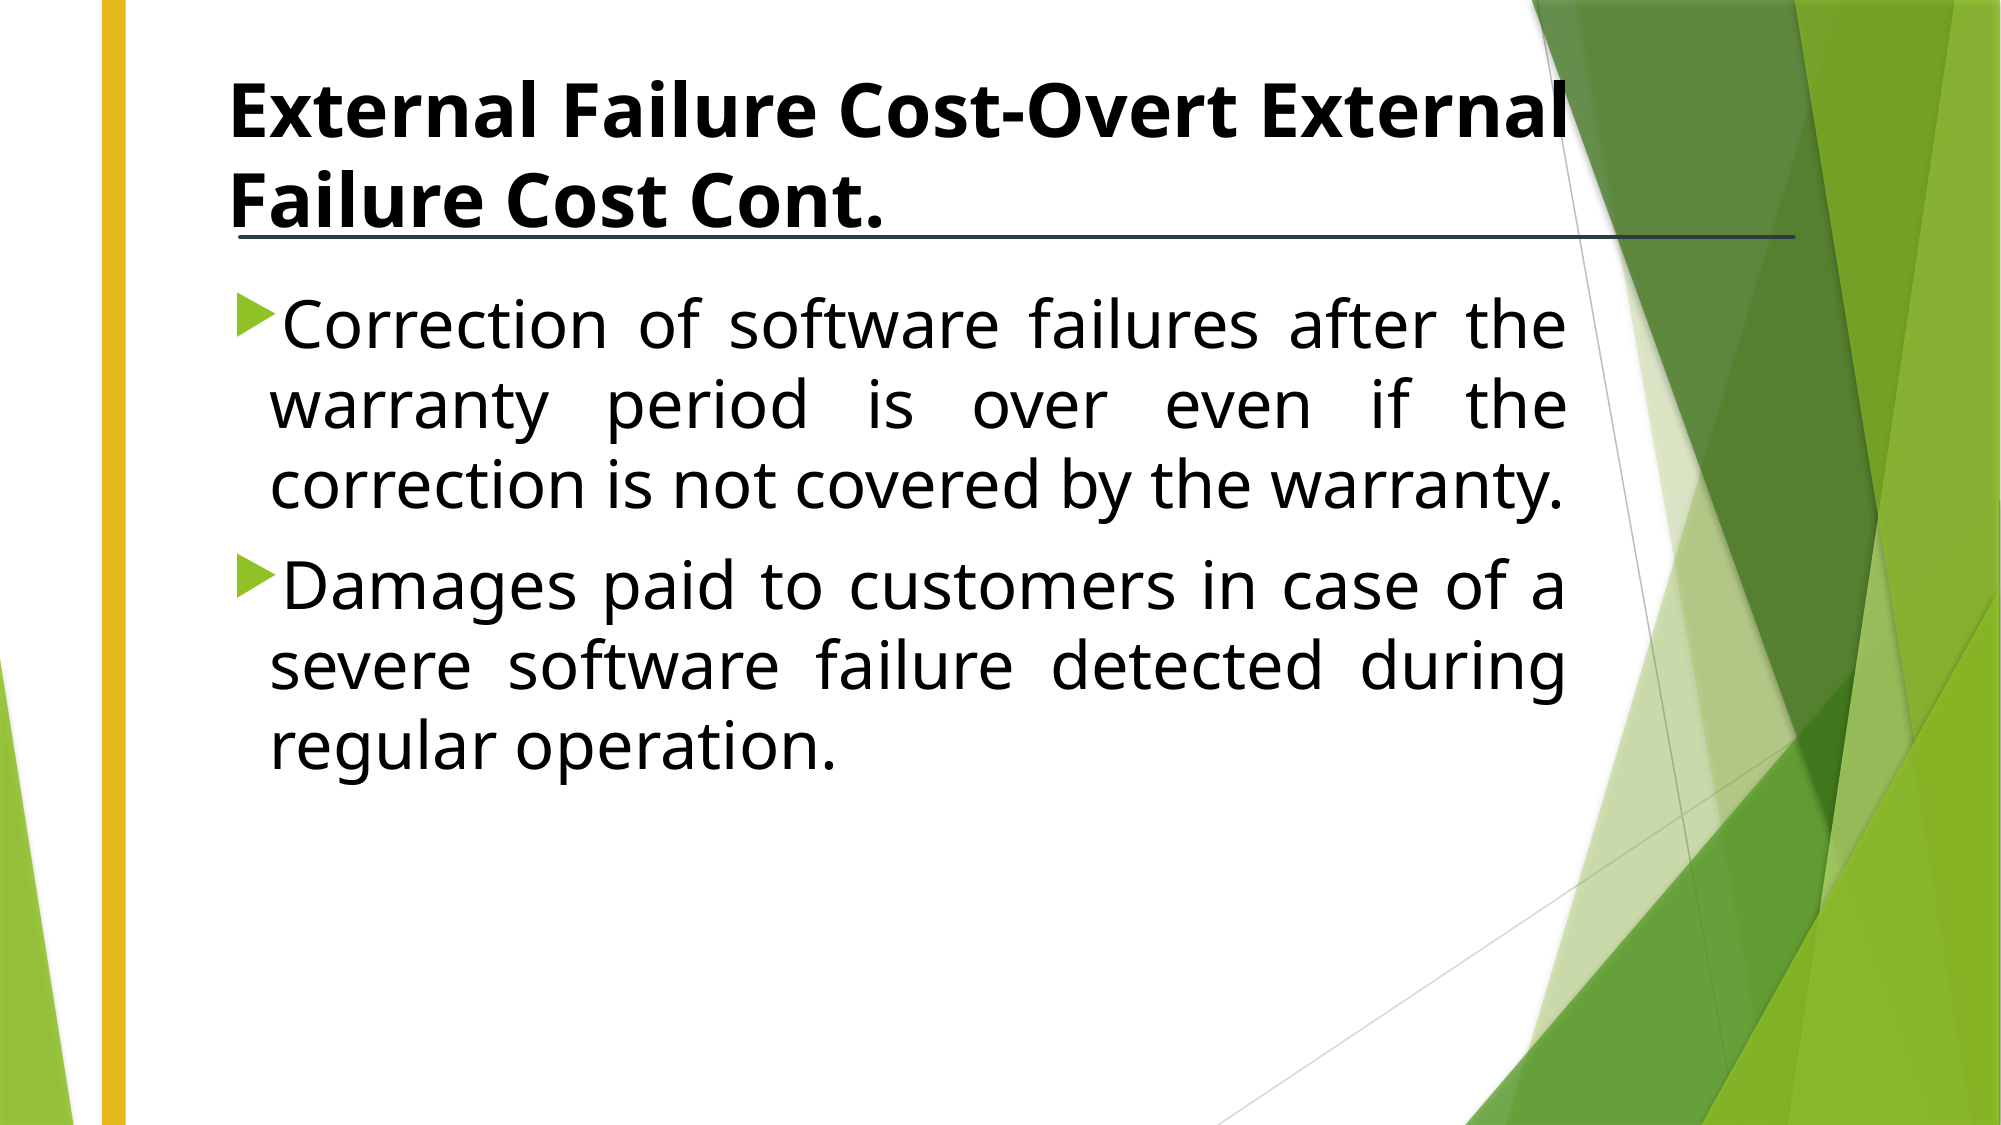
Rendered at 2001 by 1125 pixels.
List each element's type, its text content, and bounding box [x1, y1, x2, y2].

list Correction of software failures after the warranty period is over even if the correction is not covered by the warranty. Damages paid to customers in case of a severe software failure detected during regular operation. [67, 274, 1586, 1115]
title External Failure Cost-Overt External Failure Cost Cont. [212, 55, 1623, 272]
